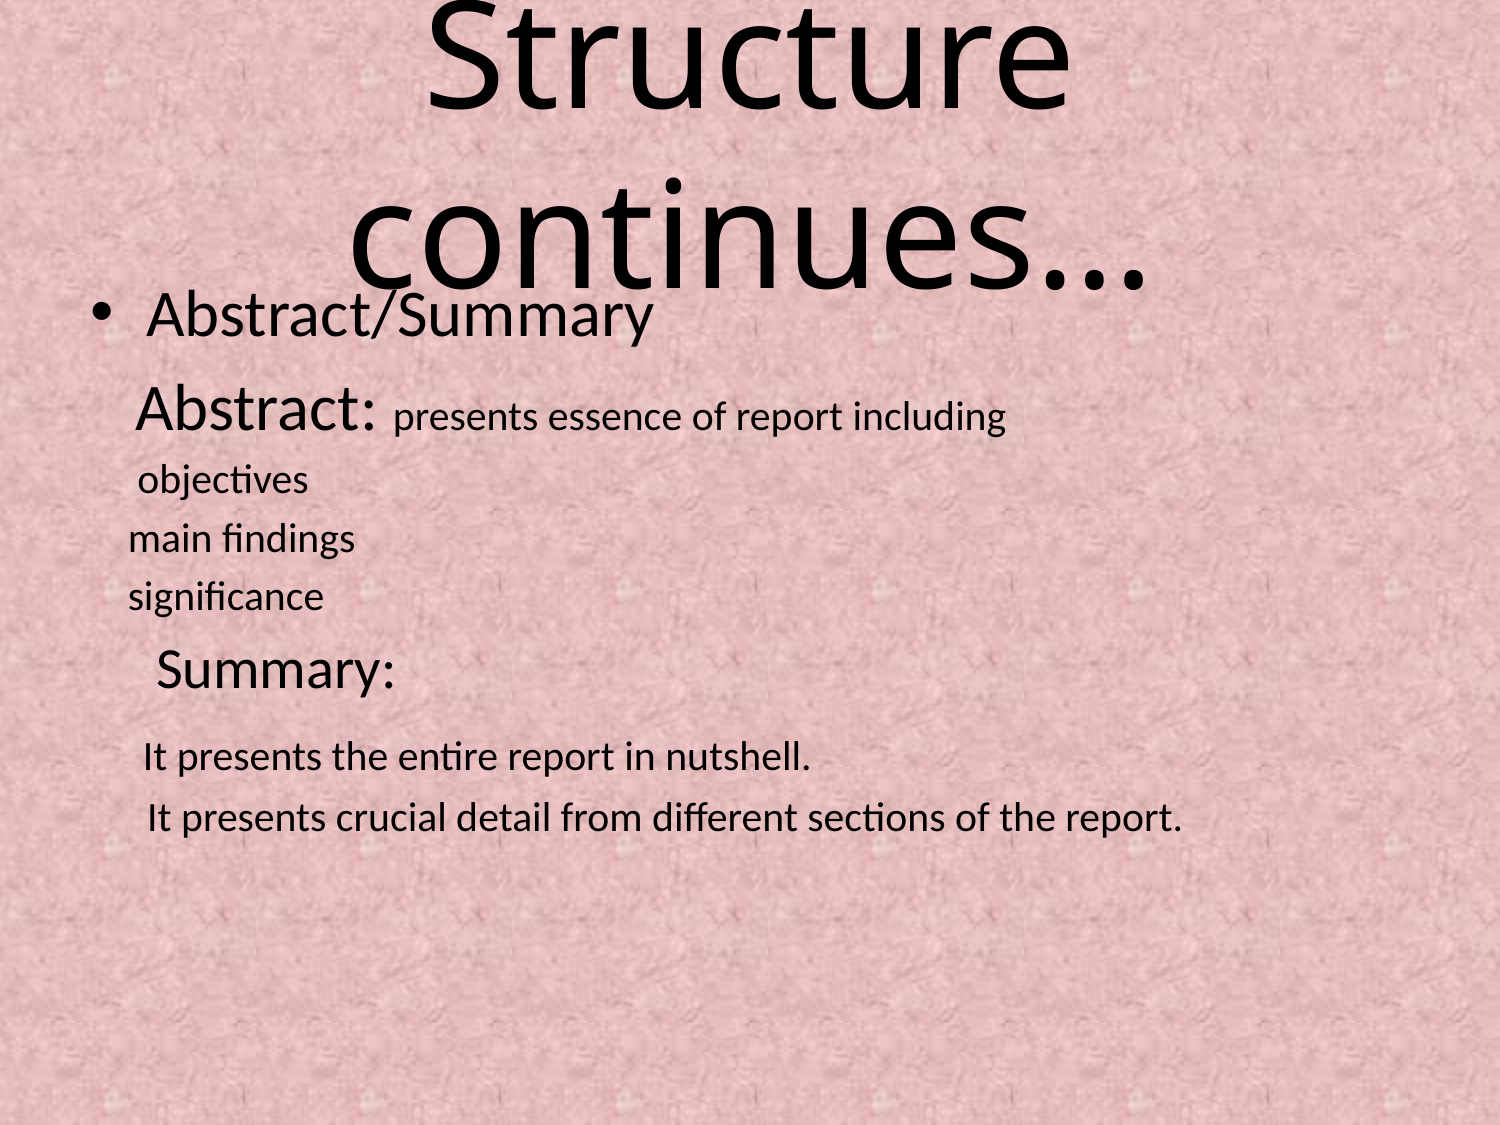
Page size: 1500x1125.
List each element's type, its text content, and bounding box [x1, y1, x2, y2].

list Abstract/Summary Abstract: presents essence of report including objectives main findings significance Summary: It presents the entire report in nutshell. It presents crucial detail from different sections of the report. [75, 262, 1425, 1005]
picture [0, 0, 1500, 1125]
title Structure continues… [75, 45, 1425, 233]
